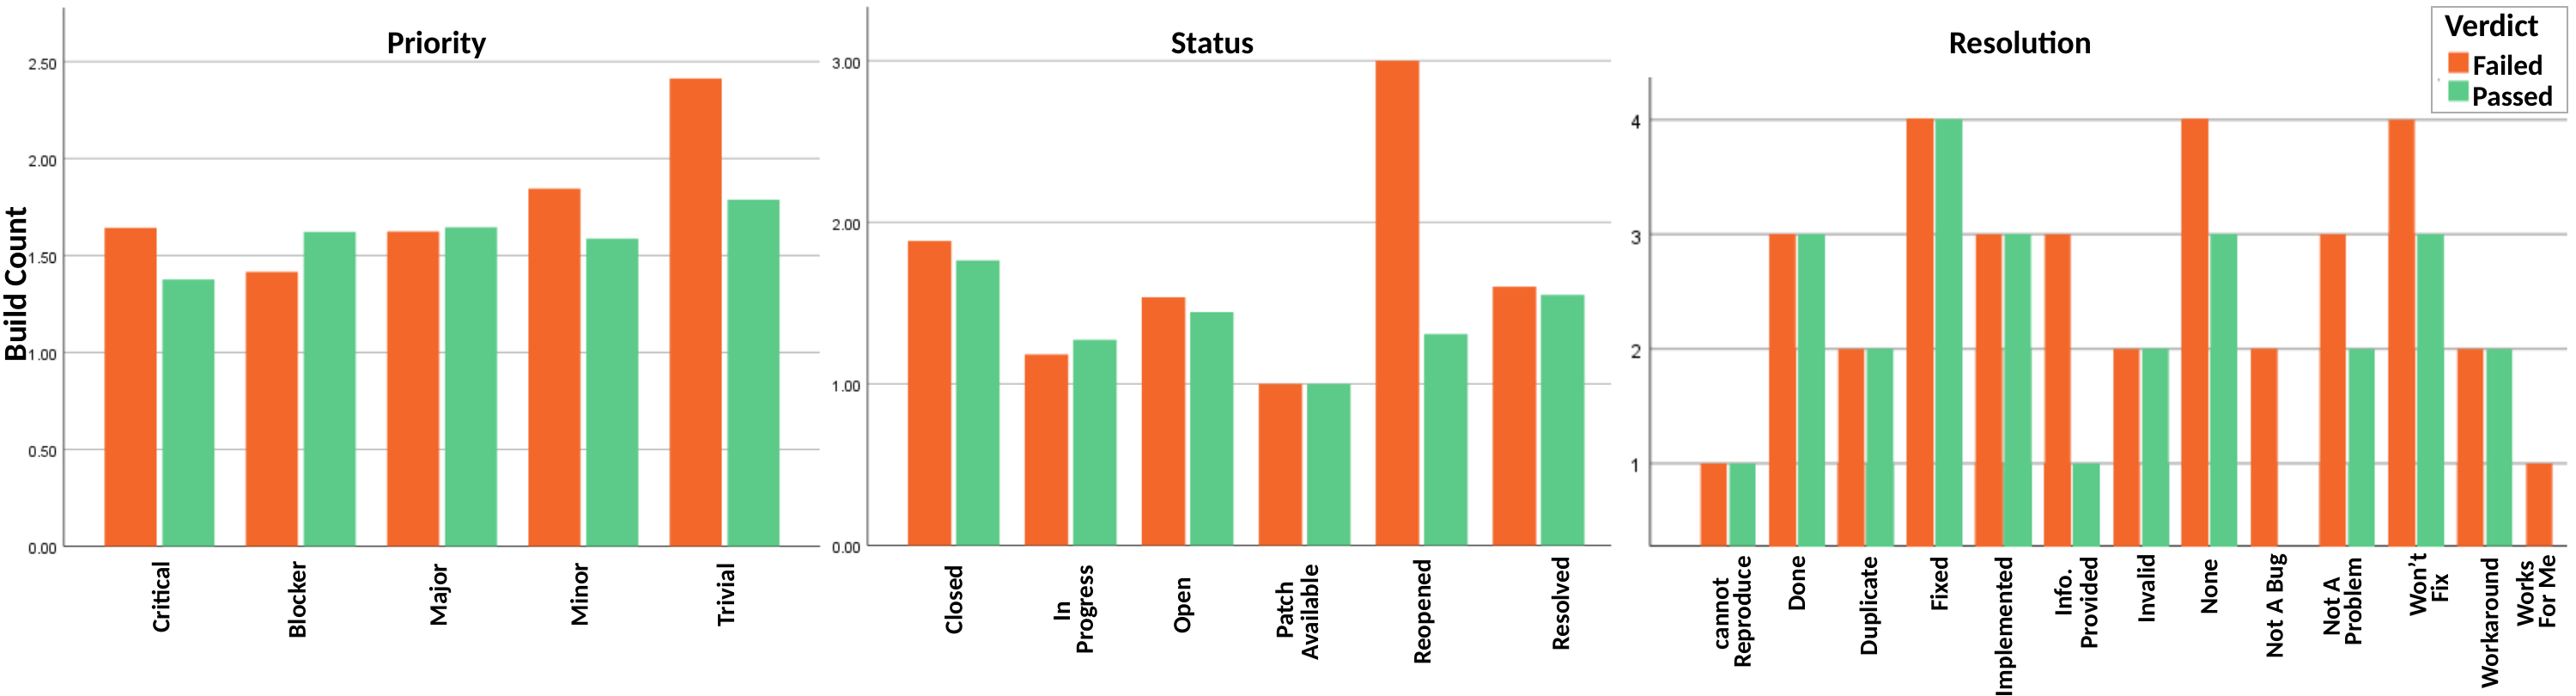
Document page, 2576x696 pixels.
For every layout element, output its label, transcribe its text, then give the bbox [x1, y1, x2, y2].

text_box Open [1158, 556, 1202, 647]
text_box Closed [931, 556, 974, 647]
text_box Duplicate [1845, 553, 1889, 669]
text_box Minor [556, 557, 599, 639]
picture [23, 5, 821, 557]
text_box Resolution [1935, 15, 2129, 67]
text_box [2308, 553, 2373, 658]
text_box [1261, 526, 1331, 674]
text_box Reopened [1399, 556, 1443, 678]
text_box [2502, 553, 2567, 642]
text_box Not A Bug [2251, 553, 2294, 672]
text_box Workaround [2466, 553, 2510, 696]
picture [1623, 77, 2567, 553]
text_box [1697, 553, 1763, 682]
text_box Done [1773, 553, 1817, 625]
text_box Major [415, 557, 459, 639]
text_box Critical [137, 557, 181, 646]
text_box Resolved [1537, 556, 1581, 664]
text_box Build Count [0, 193, 23, 382]
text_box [2432, 0, 2567, 119]
text_box Fixed [1916, 553, 1959, 625]
text_box Blocker [274, 557, 317, 652]
text_box Implemented [1980, 553, 2024, 696]
text_box None [2185, 553, 2229, 628]
picture [828, 4, 1612, 556]
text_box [1038, 551, 1105, 668]
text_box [2394, 553, 2461, 630]
text_box Trivial [702, 557, 746, 639]
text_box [2039, 553, 2140, 662]
text_box Invalid [2140, 553, 2166, 637]
